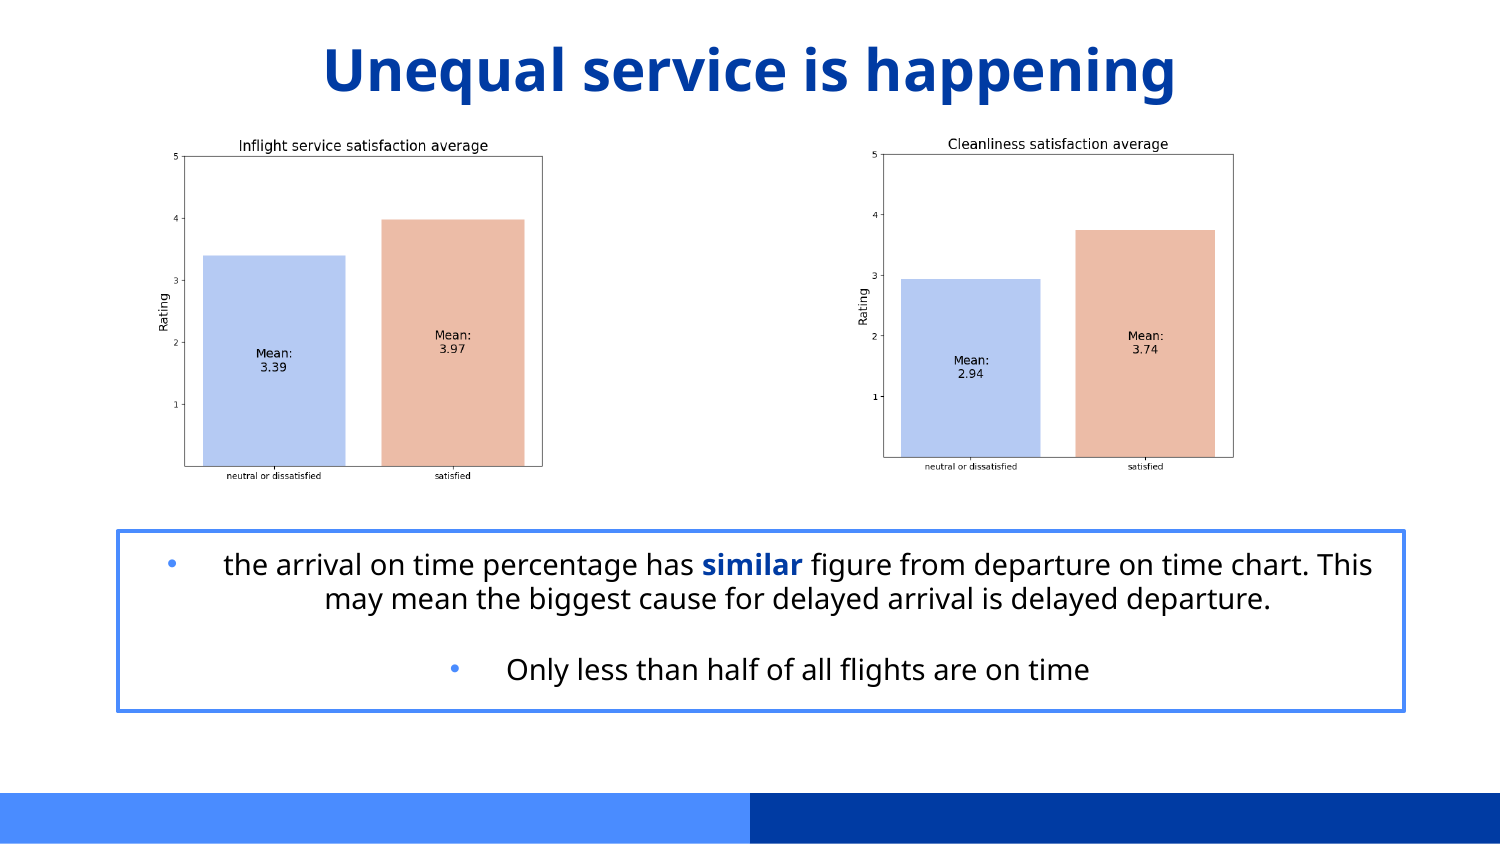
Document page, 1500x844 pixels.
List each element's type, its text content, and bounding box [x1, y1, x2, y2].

subtitle the arrival on time percentage has similar figure from departure on time chart. This may mean the biggest cause for delayed arrival is delayed departure. Only less than half of all flights are on time [116, 529, 1406, 713]
picture [841, 115, 1252, 493]
title Unequal service is happening [117, 18, 1383, 113]
picture [151, 118, 553, 503]
